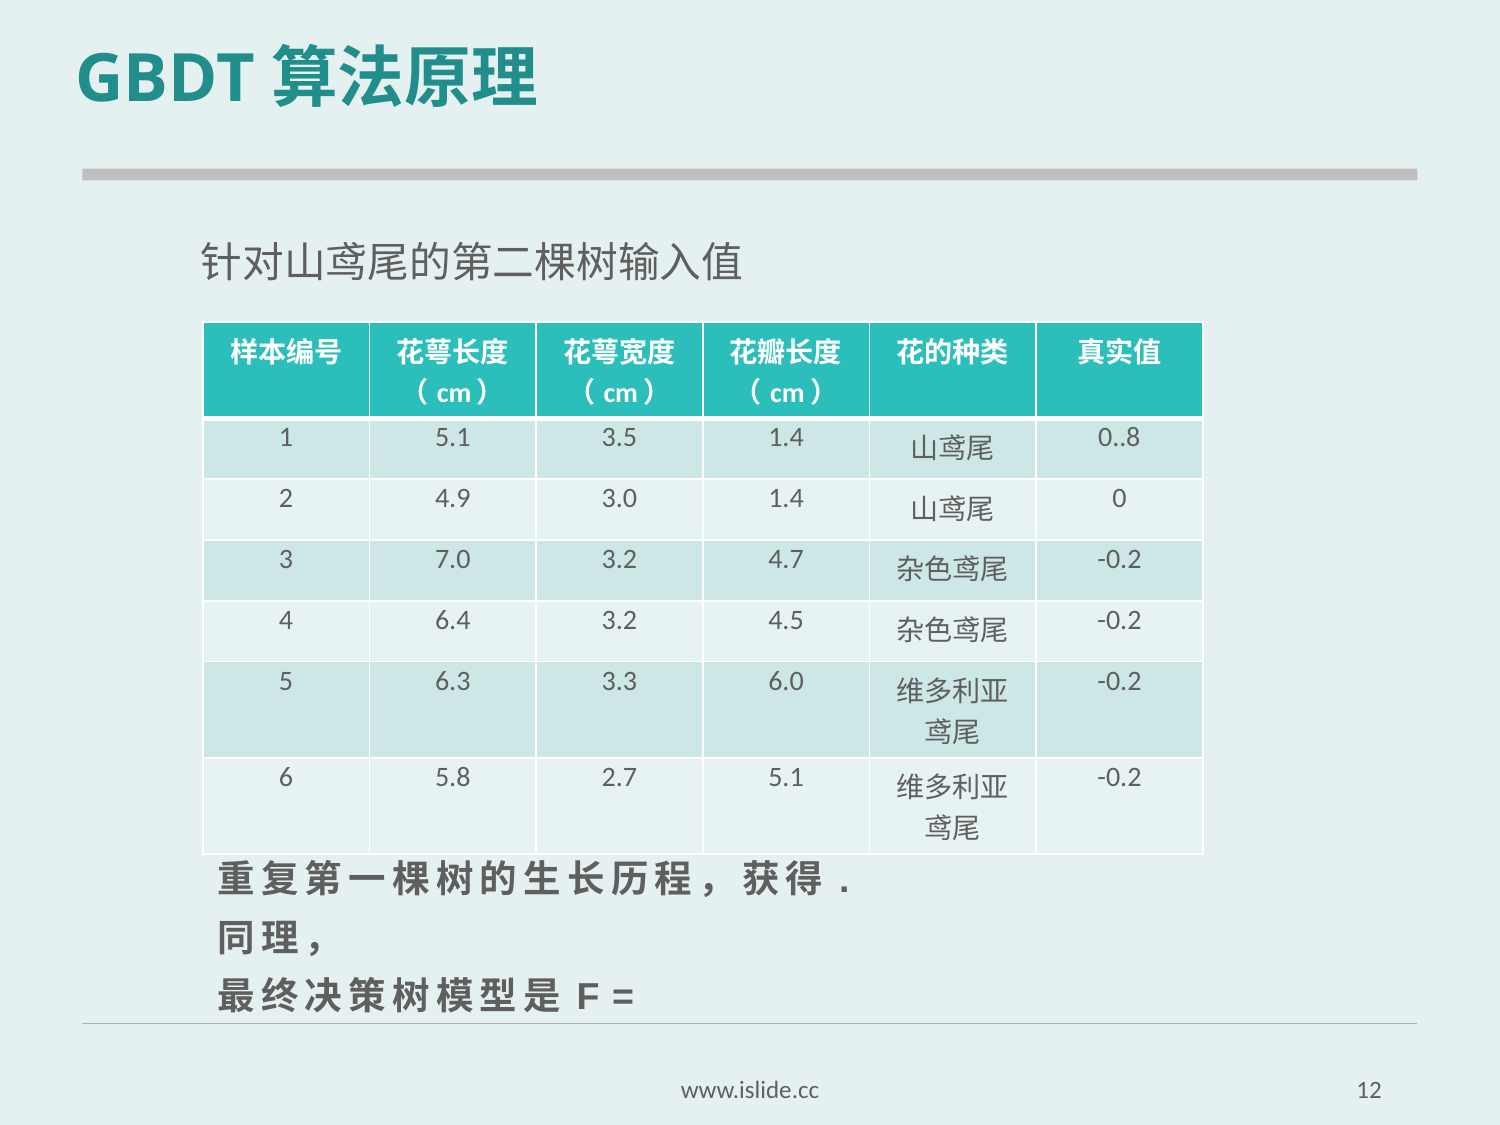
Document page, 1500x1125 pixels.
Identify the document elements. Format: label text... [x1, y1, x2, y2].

table_header 真实值 [1037, 323, 1202, 416]
table_cell 杂色鸢尾 [870, 602, 1035, 661]
table_cell 2.7 [537, 759, 702, 853]
slide_number 12 [1059, 1058, 1397, 1119]
table_header 花萼宽度（cm） [537, 323, 702, 416]
table_cell -0.2 [1037, 602, 1202, 661]
text_box 针对山鸢尾的第二棵树输入值 [185, 213, 888, 294]
table_cell 3.5 [537, 421, 702, 478]
table_cell 5.1 [704, 759, 869, 853]
title GBDT算法原理 [60, 27, 1445, 133]
table_cell 4.7 [704, 541, 869, 600]
table_cell -0.2 [1037, 759, 1202, 853]
table_header 花的种类 [870, 323, 1035, 416]
table_header 花瓣长度（cm） [704, 323, 869, 416]
table_cell 山鸢尾 [870, 480, 1035, 539]
table_cell 3.2 [537, 541, 702, 600]
table_cell 7.0 [370, 541, 535, 600]
table_cell 6 [204, 759, 369, 853]
table_cell 6.4 [370, 602, 535, 661]
table_cell 维多利亚鸢尾 [870, 662, 1035, 757]
table_cell 3 [204, 541, 369, 600]
table_cell 2 [204, 480, 369, 539]
table_cell 5.8 [370, 759, 535, 853]
table_cell 3.3 [537, 662, 702, 757]
table_cell 4.9 [370, 480, 535, 539]
table_cell 1 [204, 421, 369, 478]
table_cell 1.4 [704, 480, 869, 539]
table_cell 1.4 [704, 421, 869, 478]
footer www.islide.cc [496, 1058, 1004, 1119]
table_cell -0.2 [1037, 541, 1202, 600]
table_header 花萼长度（cm） [370, 323, 535, 416]
table_cell 0 [1037, 480, 1202, 539]
table_cell 6.0 [704, 662, 869, 757]
table_cell 3.0 [537, 480, 702, 539]
table_cell -0.2 [1037, 662, 1202, 757]
table_cell 3.2 [537, 602, 702, 661]
table_cell 5 [204, 662, 369, 757]
table_cell 4 [204, 602, 369, 661]
table_header 样本编号 [204, 323, 369, 416]
table_cell 山鸢尾 [870, 421, 1035, 478]
table_cell 杂色鸢尾 [870, 541, 1035, 600]
table_cell 0..8 [1037, 421, 1202, 478]
table_cell 5.1 [370, 421, 535, 478]
table_cell 6.3 [370, 662, 535, 757]
table_cell 维多利亚鸢尾 [870, 759, 1035, 853]
table_cell 4.5 [704, 602, 869, 661]
